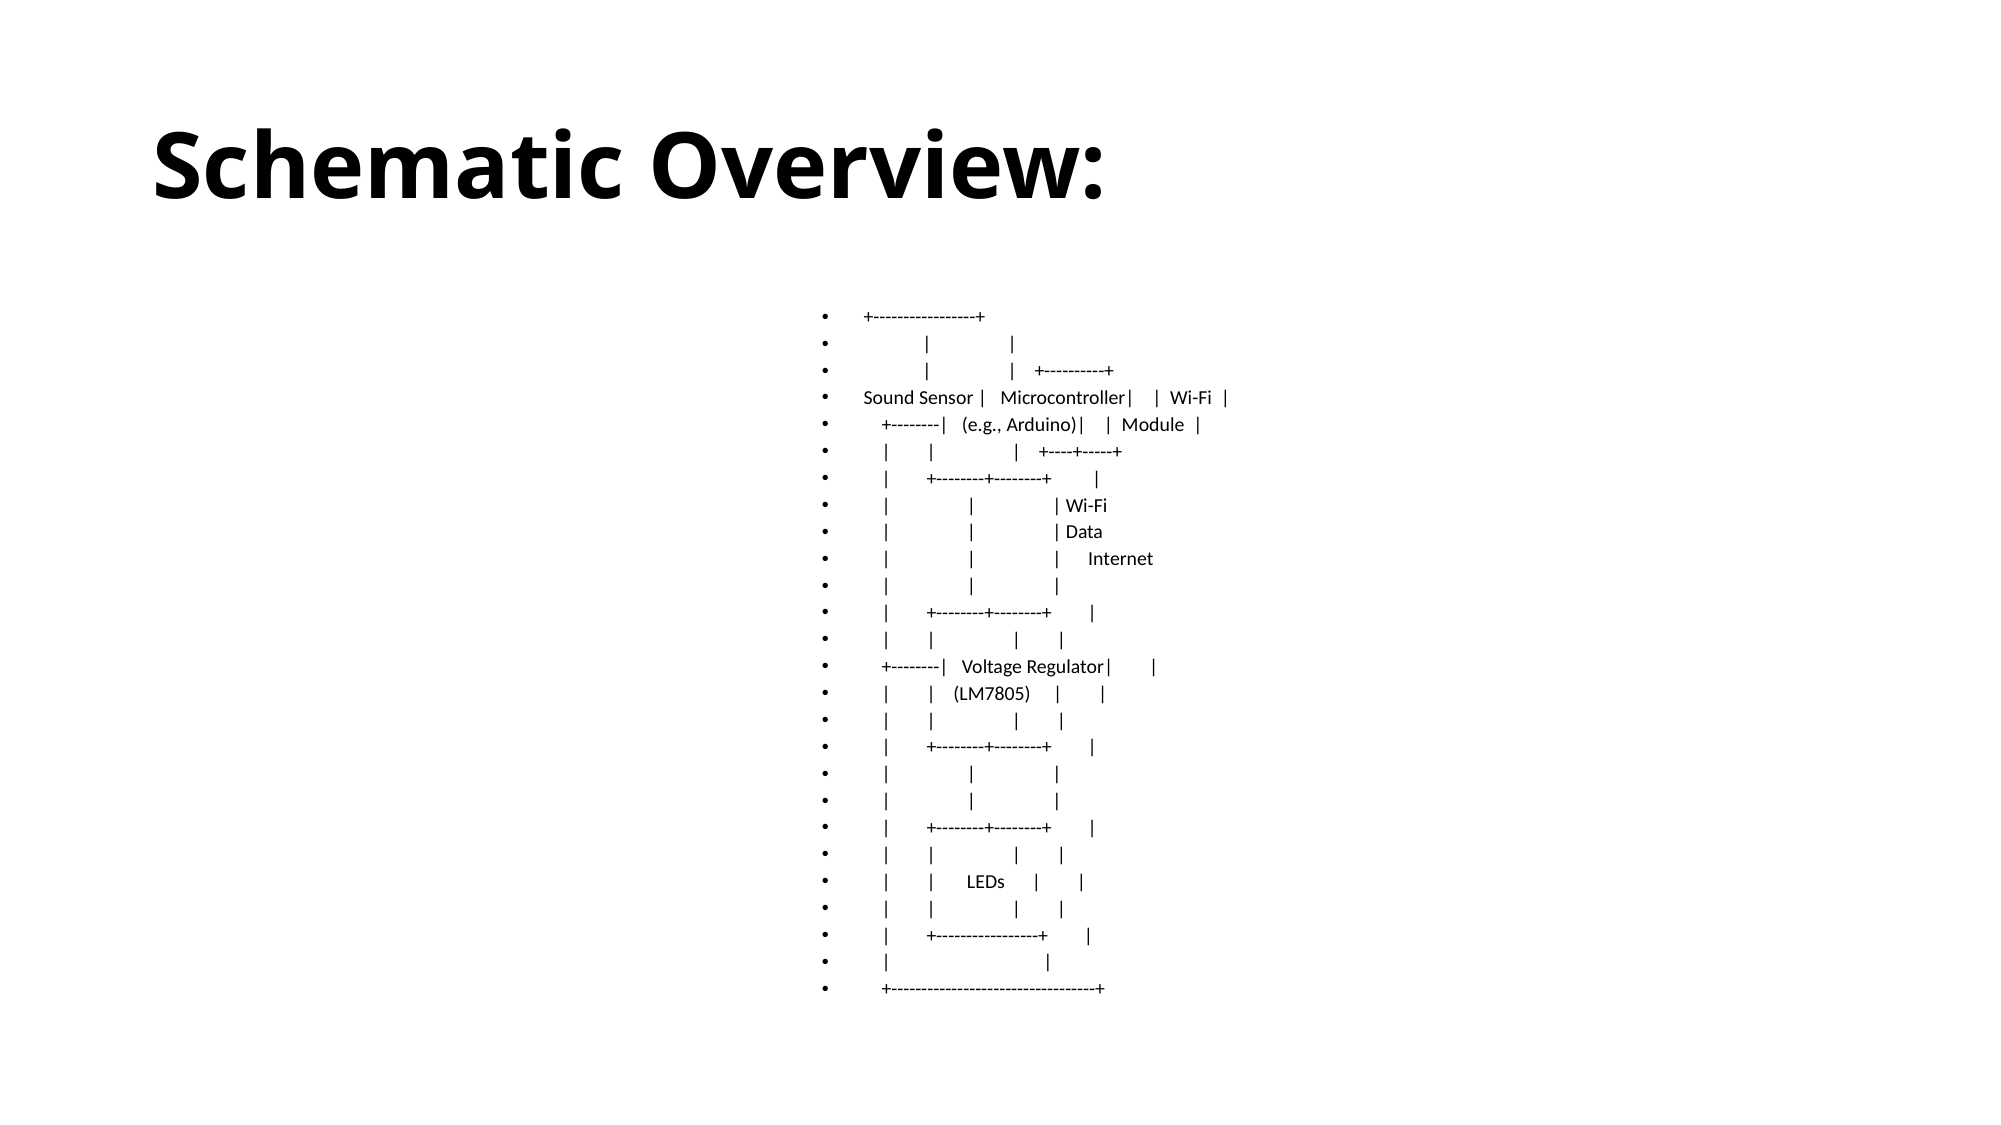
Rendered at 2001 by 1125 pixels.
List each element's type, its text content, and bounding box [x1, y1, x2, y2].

title Schematic Overview: [137, 59, 1863, 278]
list +-----------------+ | | | | +----------+ Sound Sensor | Microcontroller| | Wi-Fi | +--------| (e.g., Arduino)| | Module | | | | +----+-----+ | +--------+--------+ | | | | Wi-Fi | | | Data | | | Internet | | | | +--------+--------+ | | | | | +--------| Voltage Regulator| | | | (LM7805) | | | | | | | +--------+--------+ | | | | | | | | +--------+--------+ | | | | | | | LEDs | | | | | | | +-----------------+ | | | +----------------------------------+ [137, 299, 1863, 1014]
